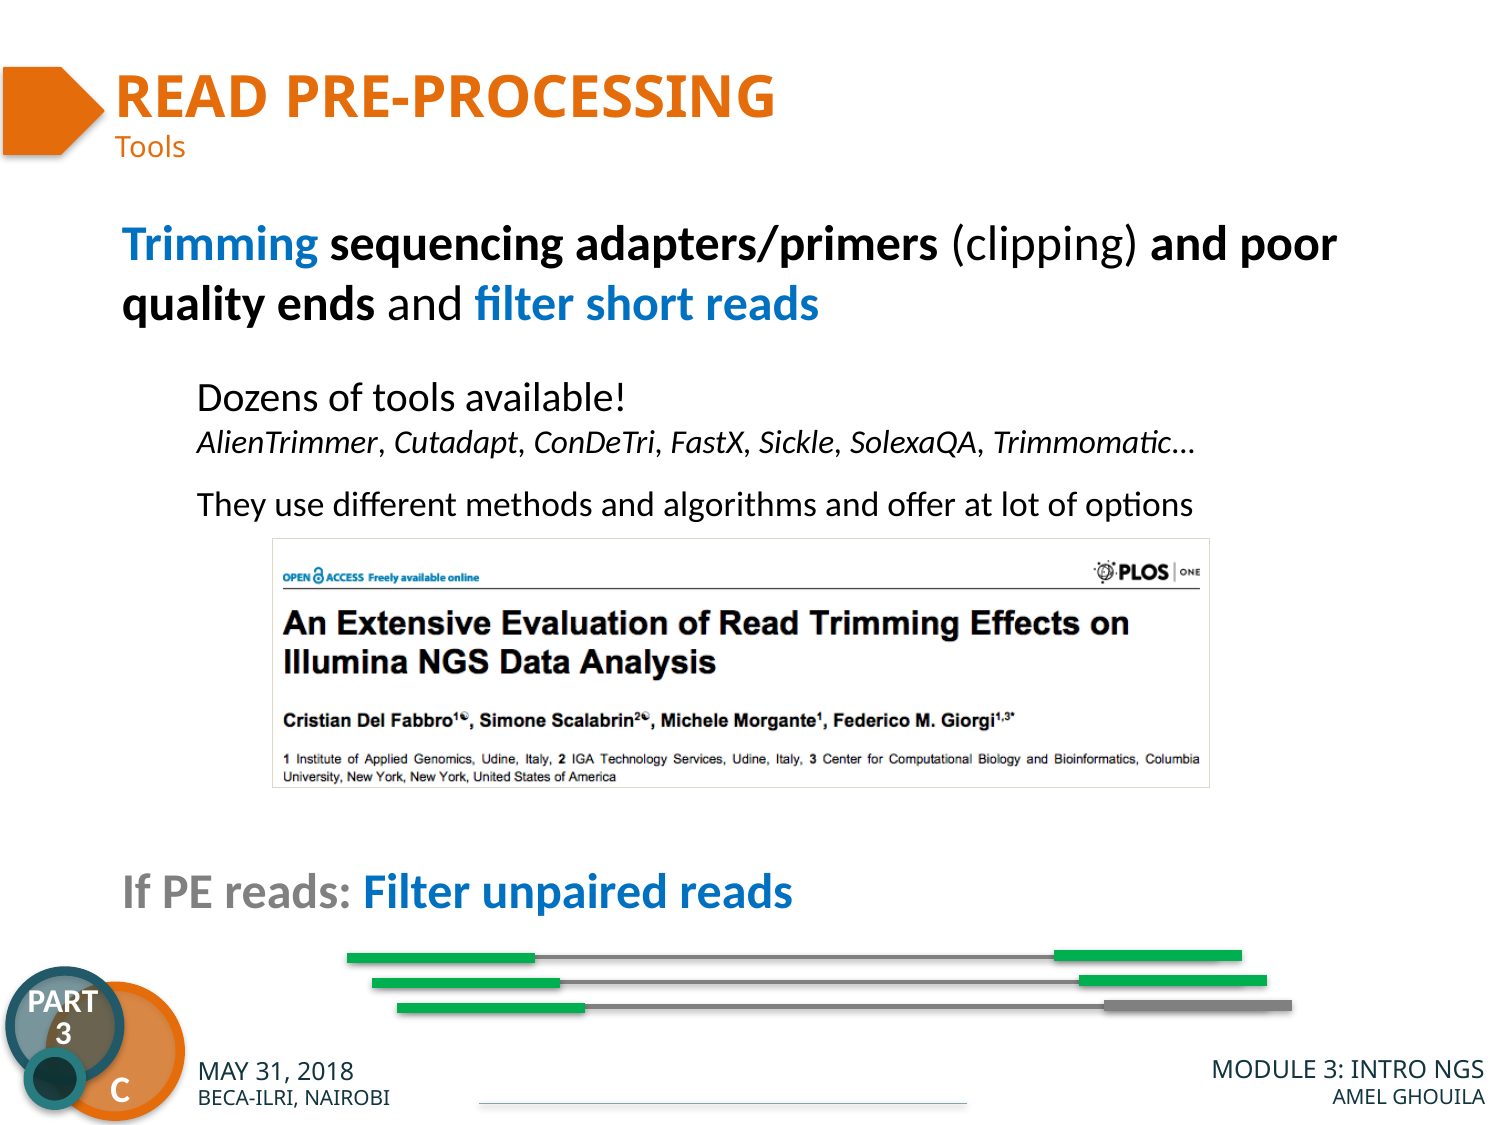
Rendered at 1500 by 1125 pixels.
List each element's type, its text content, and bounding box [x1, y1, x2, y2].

title Reads Pre-Processing [10, 10, 1493, 123]
text_box [3, 66, 105, 155]
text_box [4, 970, 181, 1119]
text_box READ PRE-PROCESSING Tools [100, 51, 1447, 171]
picture [272, 538, 1210, 788]
text_box If PE reads: Filter unpaired reads [107, 850, 1493, 926]
text_box Trimming sequencing adapters/primers (clipping) and poor quality ends and filter short reads Dozens of tools available! AlienTrimmer, Cutadapt, ConDeTri, FastX, Sickle, SolexaQA, Trimmomatic… They use different methods and algorithms and offer at lot of options [107, 202, 1493, 532]
